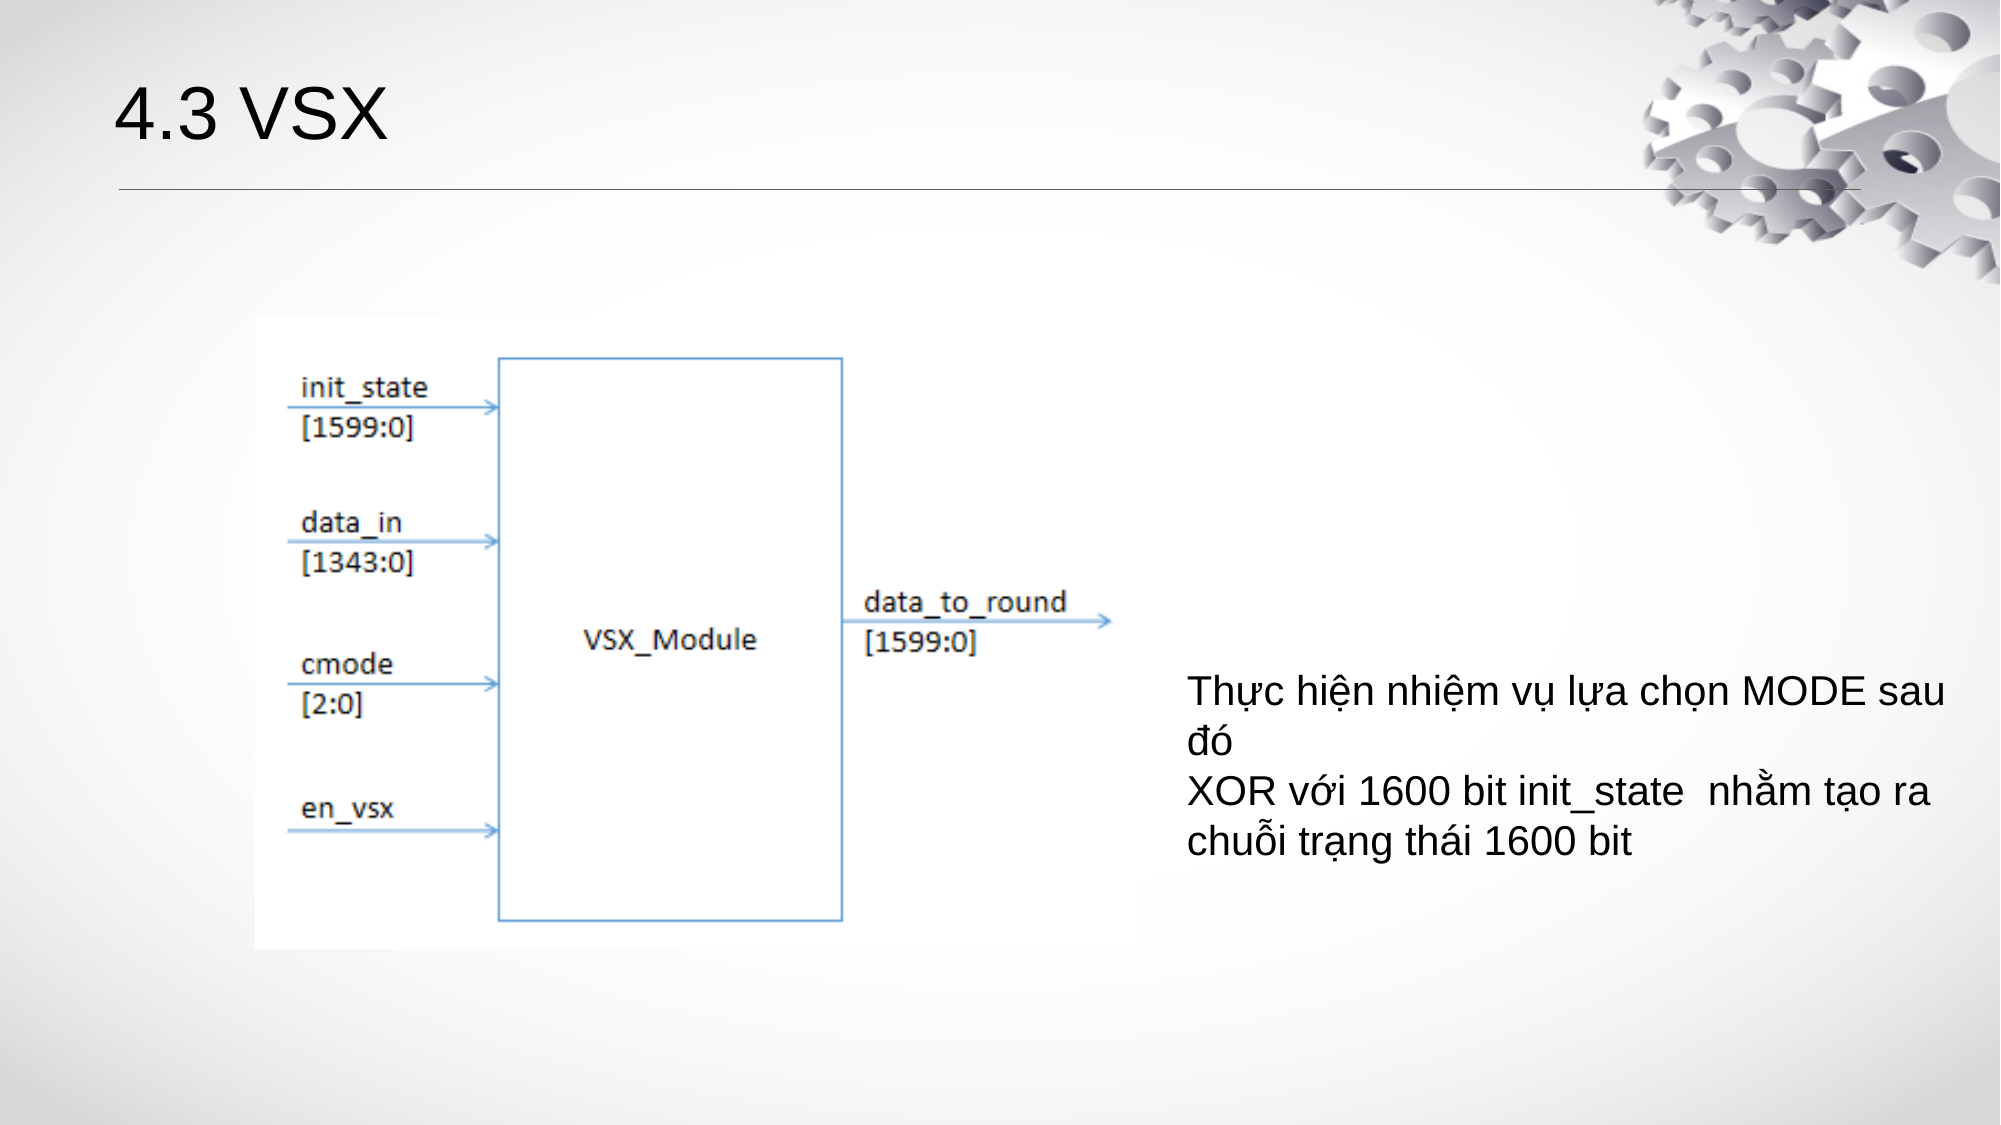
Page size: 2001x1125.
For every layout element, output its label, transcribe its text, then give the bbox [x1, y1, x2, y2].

picture [0, 0, 2000, 1125]
text_box Thực hiện nhiệm vụ lựa chọn MODE sau đó XOR với 1600 bit init_state nhằm tạo ra chuỗi trạng thái 1600 bit [1172, 656, 2000, 871]
title 4.3 VSX [99, 61, 1901, 158]
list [255, 316, 1138, 949]
